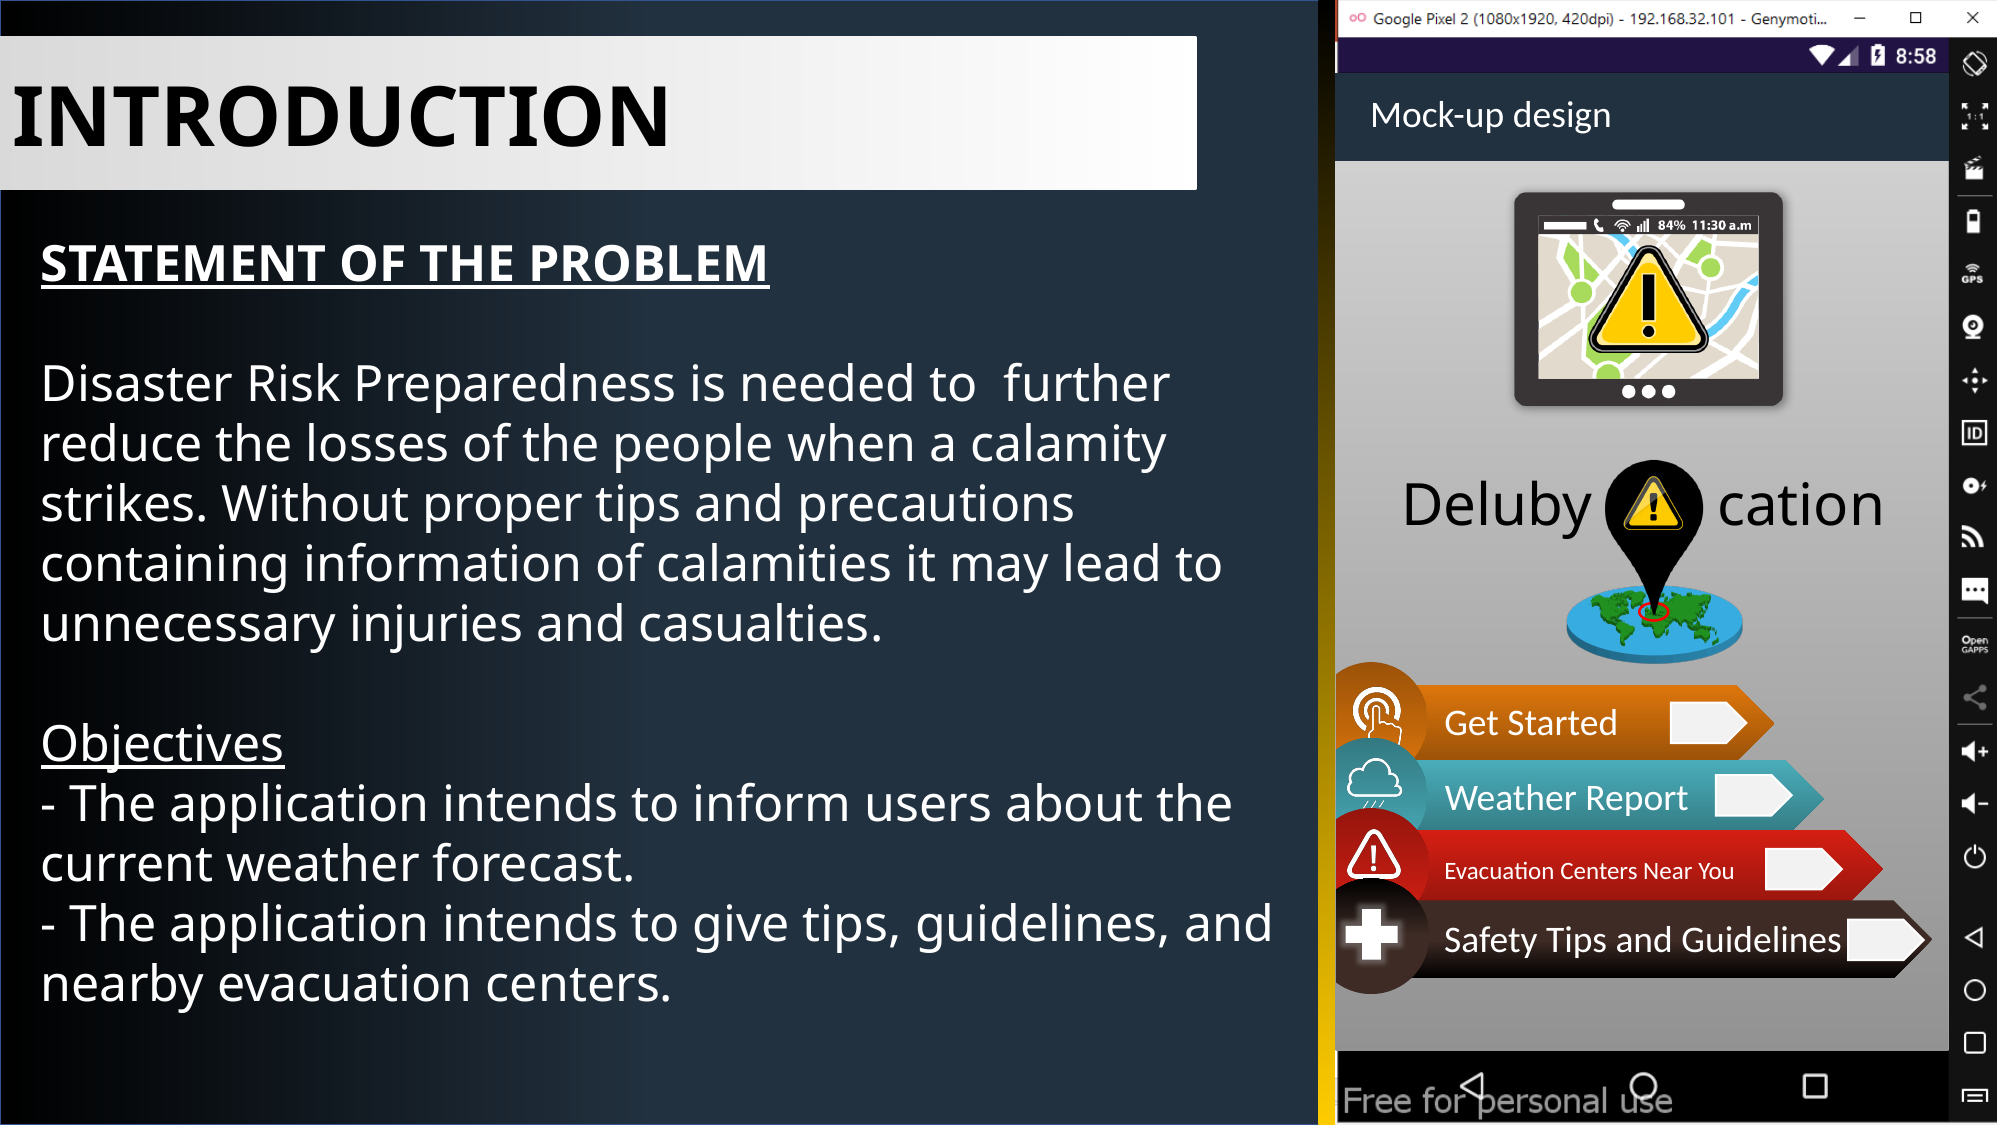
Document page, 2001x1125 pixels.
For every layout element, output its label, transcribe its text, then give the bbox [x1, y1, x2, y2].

text_box INTRODUCTION [0, 36, 1197, 190]
text_box [0, 0, 1312, 1125]
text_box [1312, 0, 1997, 1125]
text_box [1376, 455, 1911, 701]
text_box STATEMENT OF THE PROBLEM Disaster Risk Preparedness is needed to further reduce the losses of the people when a calamity strikes. Without proper tips and precautions containing information of calamities it may lead to unnecessary injuries and casualties. Objectives - The application intends to inform users about the current weather forecast. - The application intends to give tips, guidelines, and nearby evacuation centers. [25, 224, 1312, 1020]
